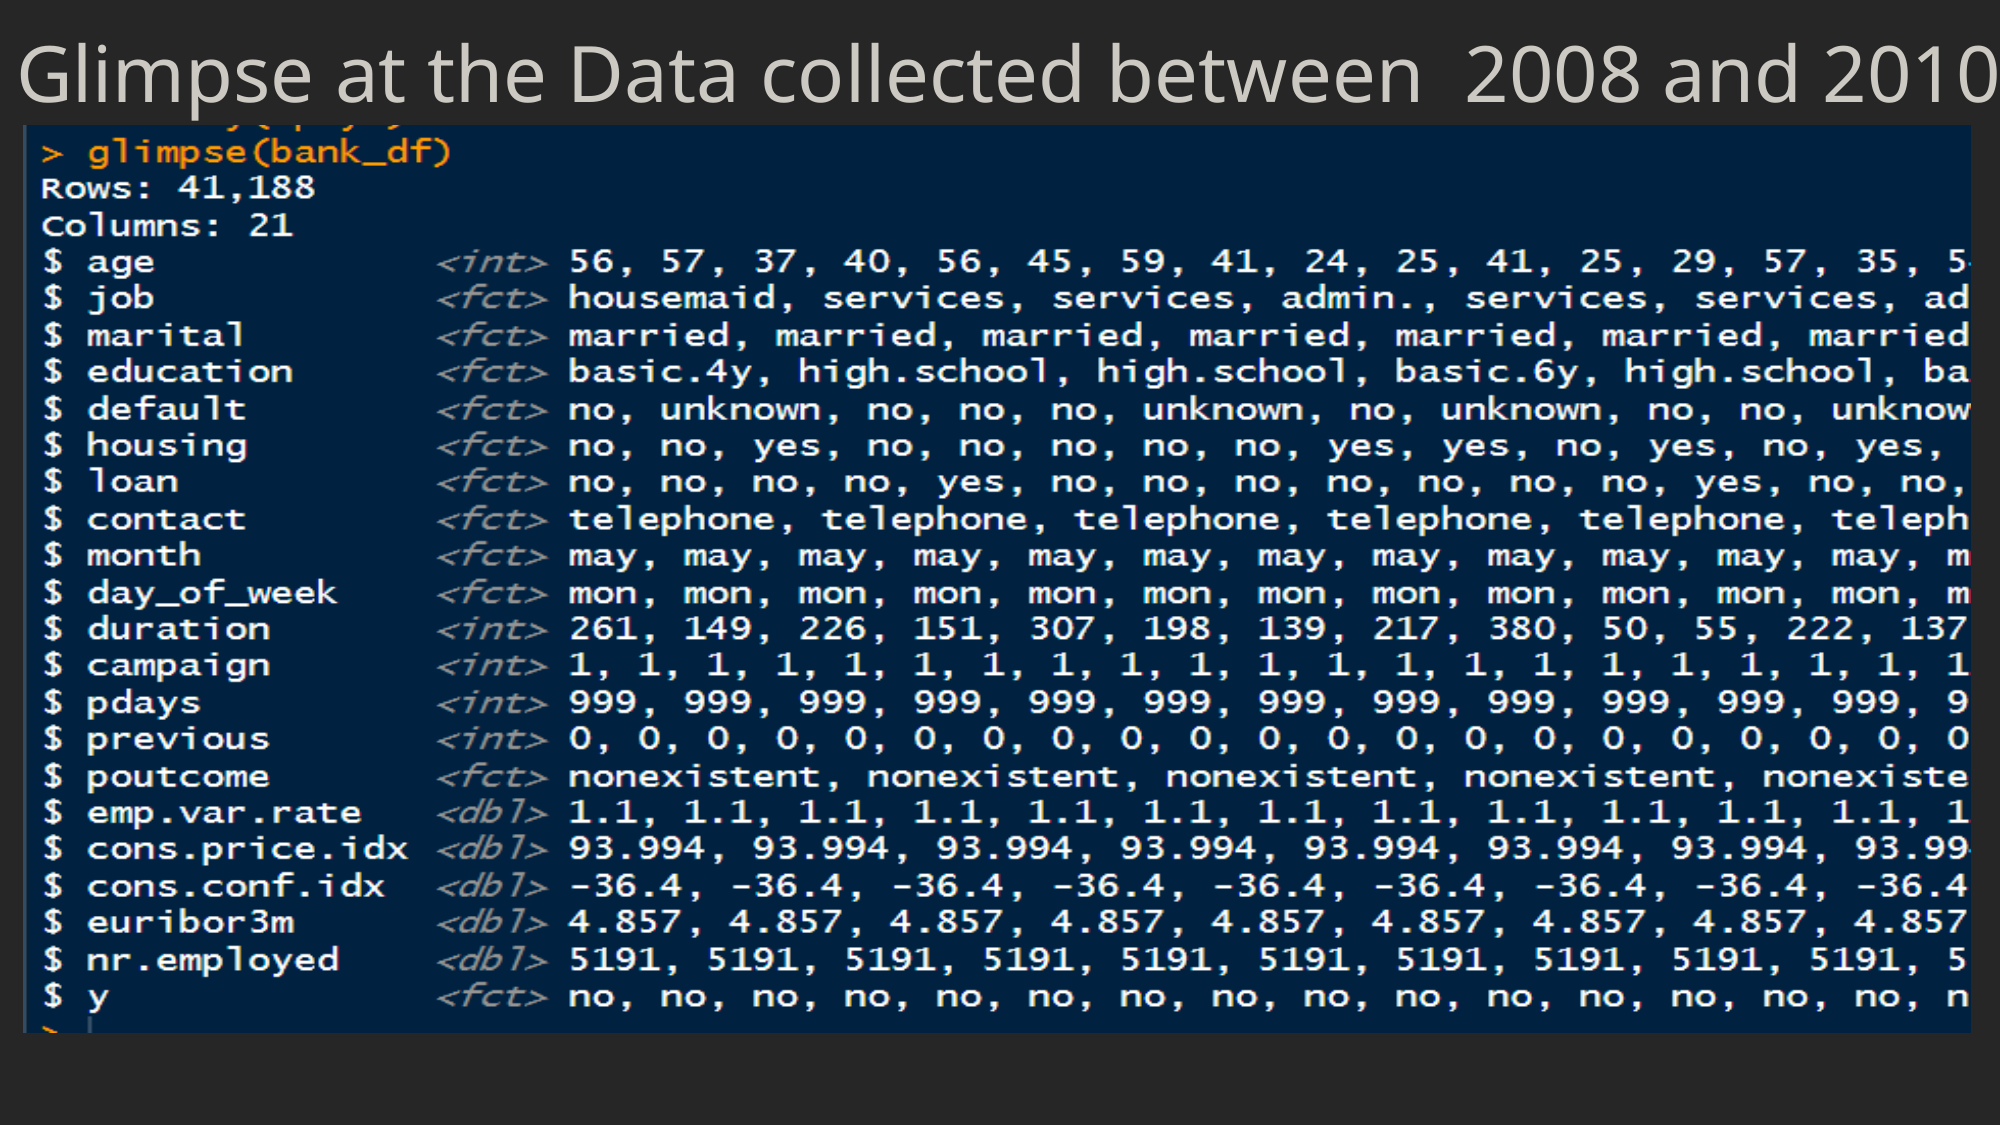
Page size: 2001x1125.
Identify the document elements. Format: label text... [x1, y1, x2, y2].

title Glimpse at the Data collected between 2008 and 2010 [0, 10, 2000, 126]
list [23, 125, 1971, 1033]
